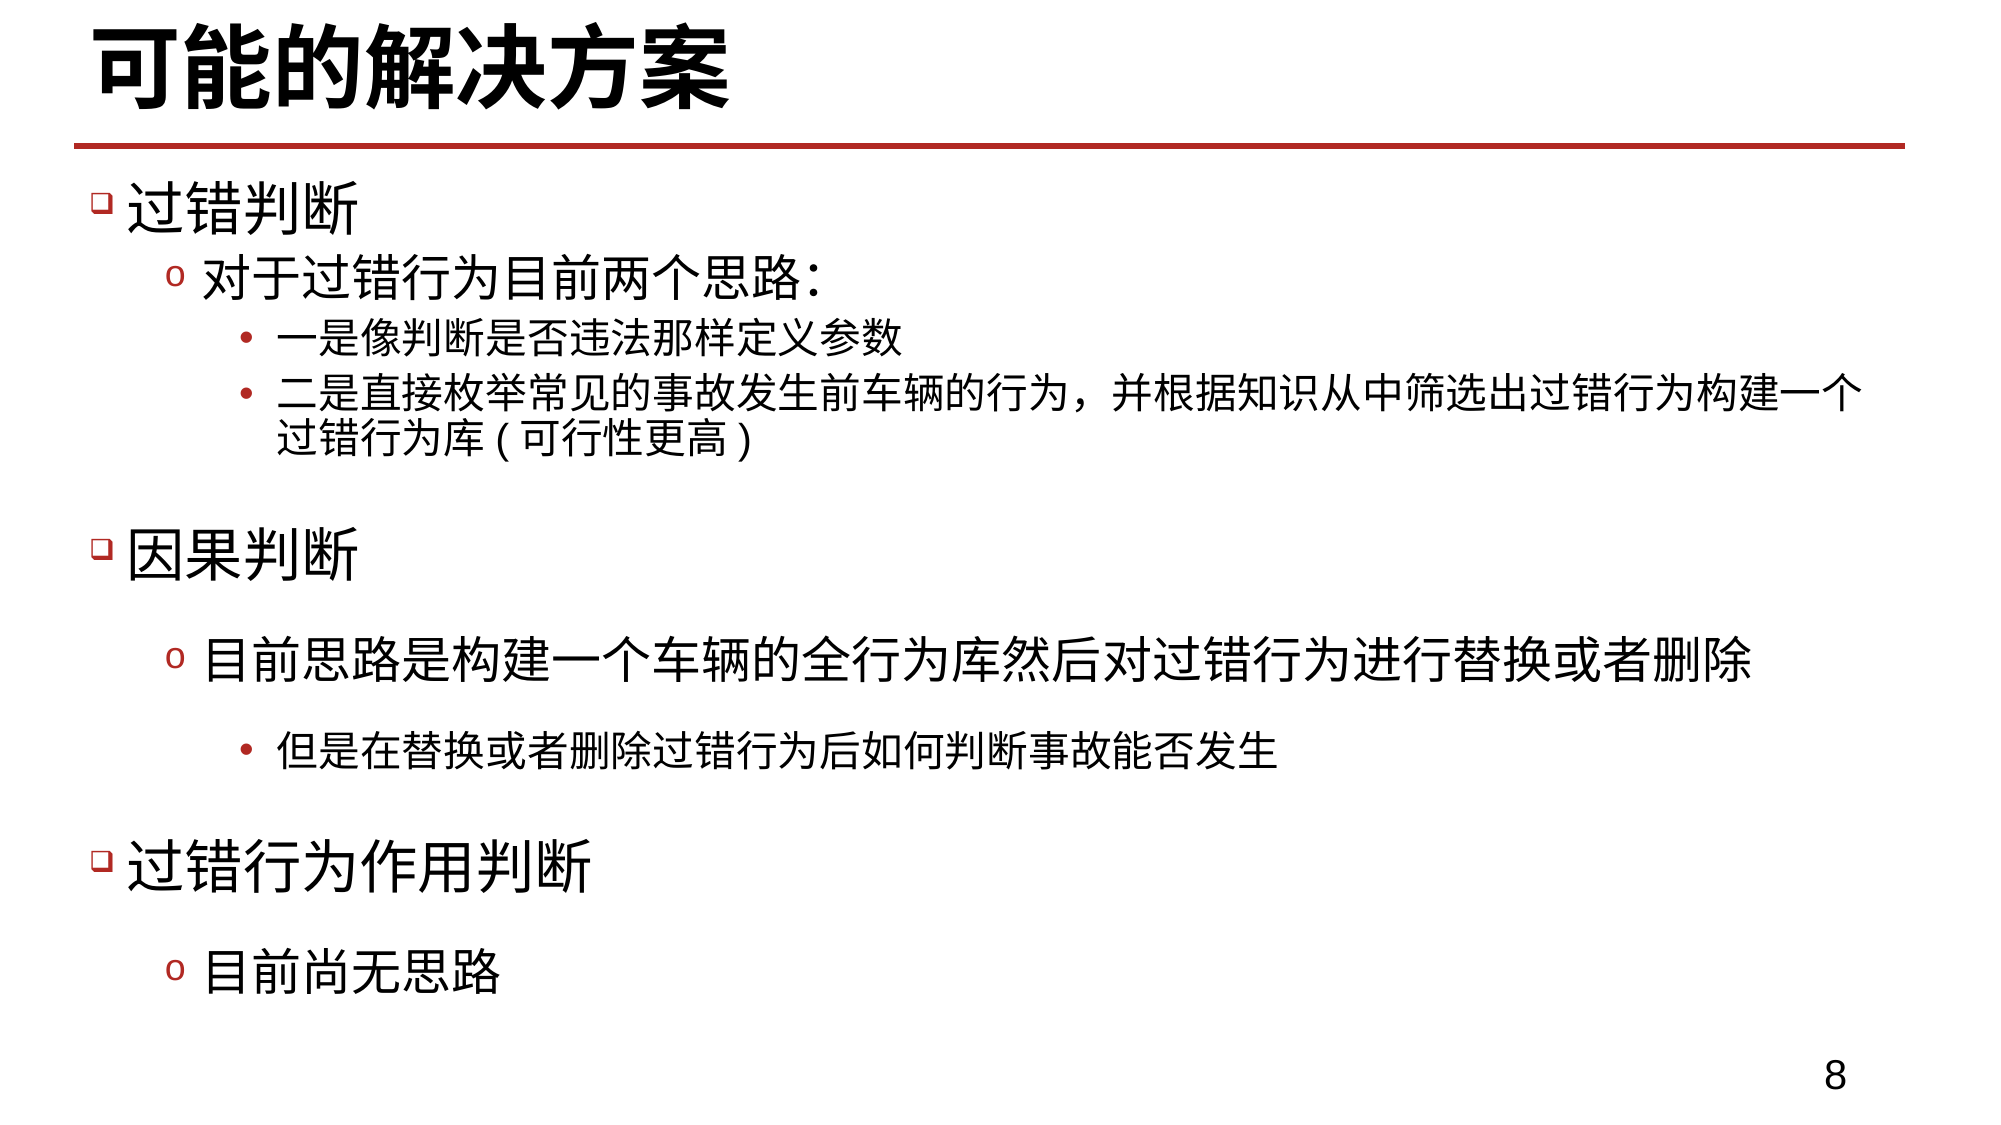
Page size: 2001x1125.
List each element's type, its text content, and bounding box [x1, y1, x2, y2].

slide_number 8 [1412, 1042, 1863, 1103]
list 过错判断 对于过错行为目前两个思路： 一是像判断是否违法那样定义参数 二是直接枚举常见的事故发生前车辆的行为，并根据知识从中筛选出过错行为构建一个过错行为库(可行性更高) 因果判断 目前思路是构建一个车辆的全行为库然后对过错行为进行替换或者删除 但是在替换或者删除过错行为后如何判断事故能否发生 过错行为作用判断 目前尚无思路 [74, 172, 1906, 1015]
title 可能的解决方案 [74, 0, 1906, 144]
